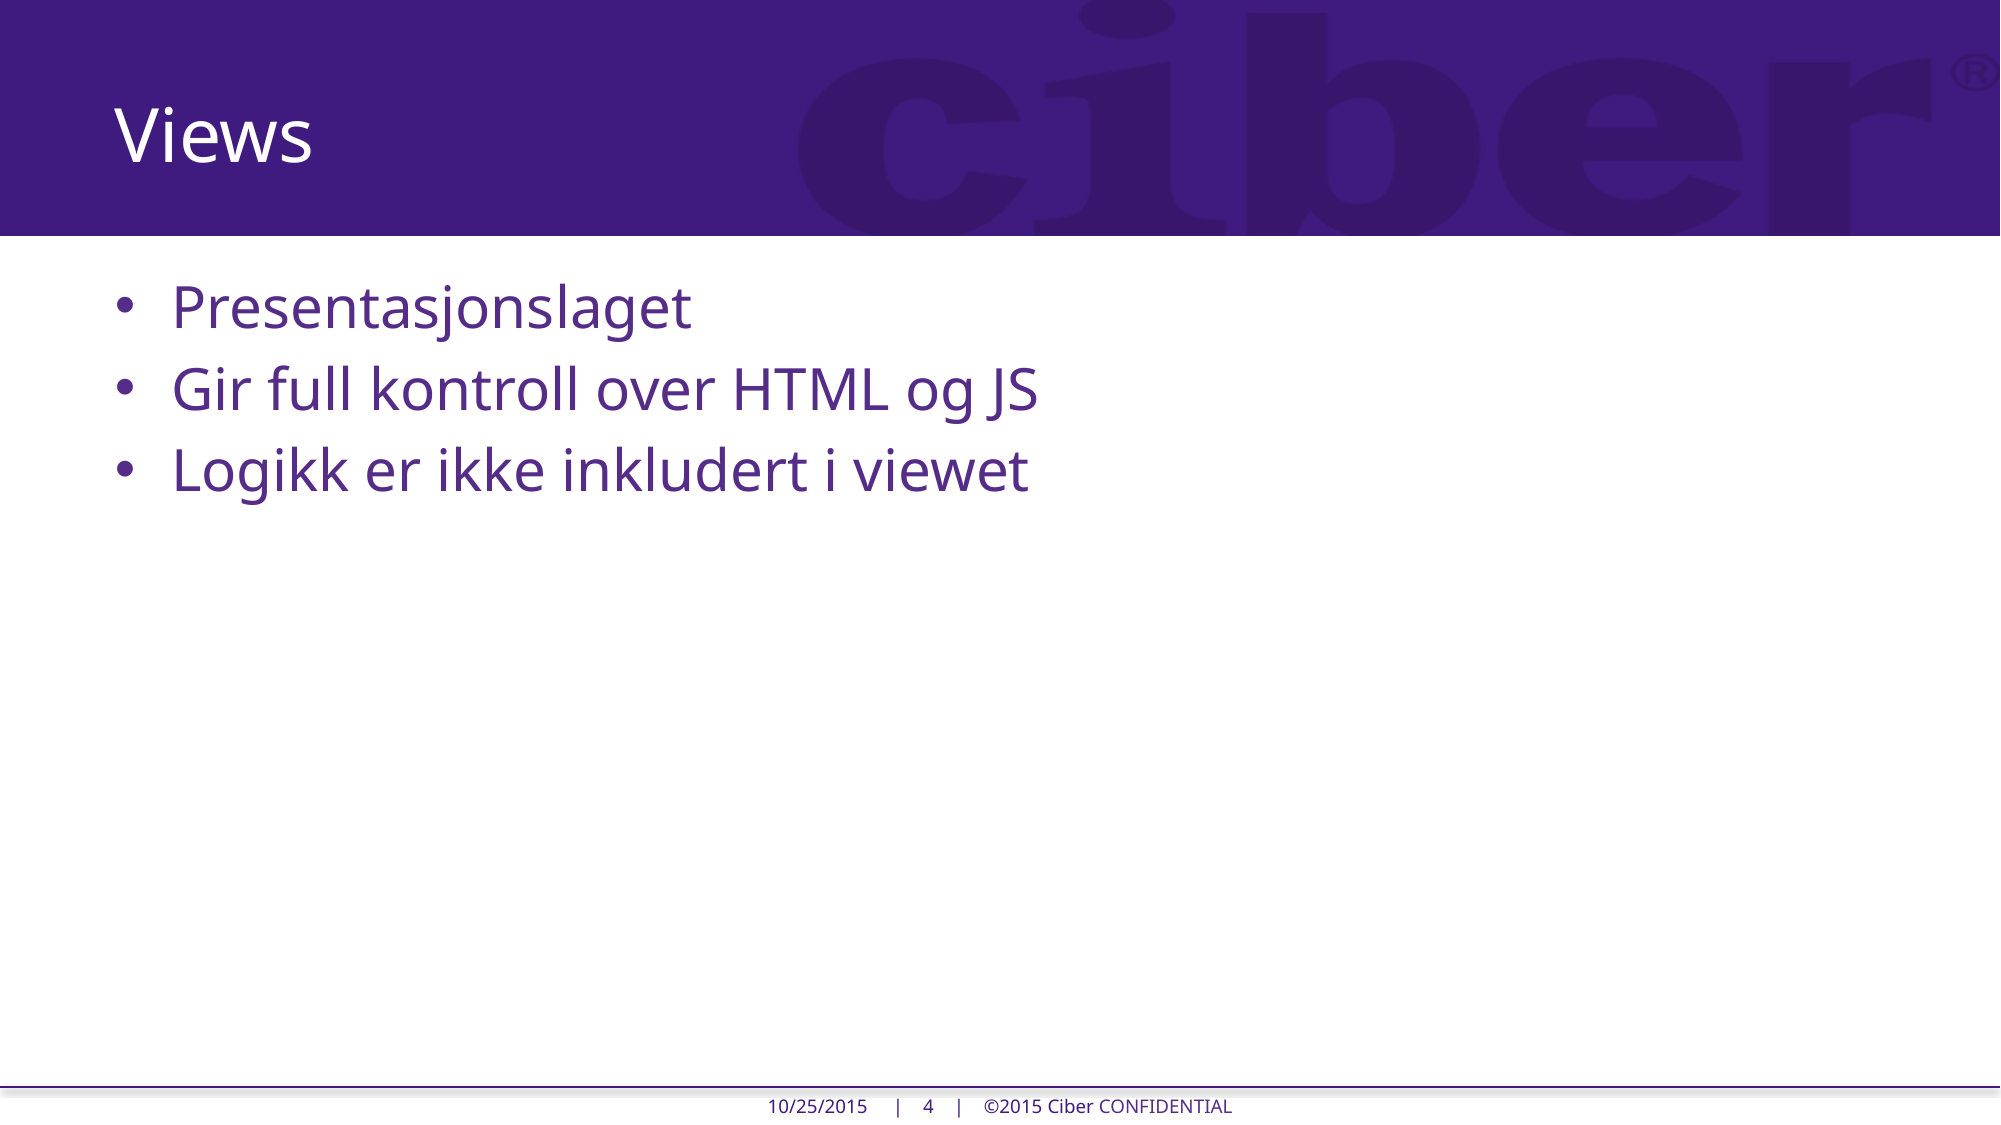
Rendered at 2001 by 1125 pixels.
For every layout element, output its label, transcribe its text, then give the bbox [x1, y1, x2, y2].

title Views [99, 29, 1900, 235]
list Presentasjonslaget Gir full kontroll over HTML og JS Logikk er ikke inkludert i viewet [99, 262, 1900, 1000]
picture [0, 0, 2000, 236]
